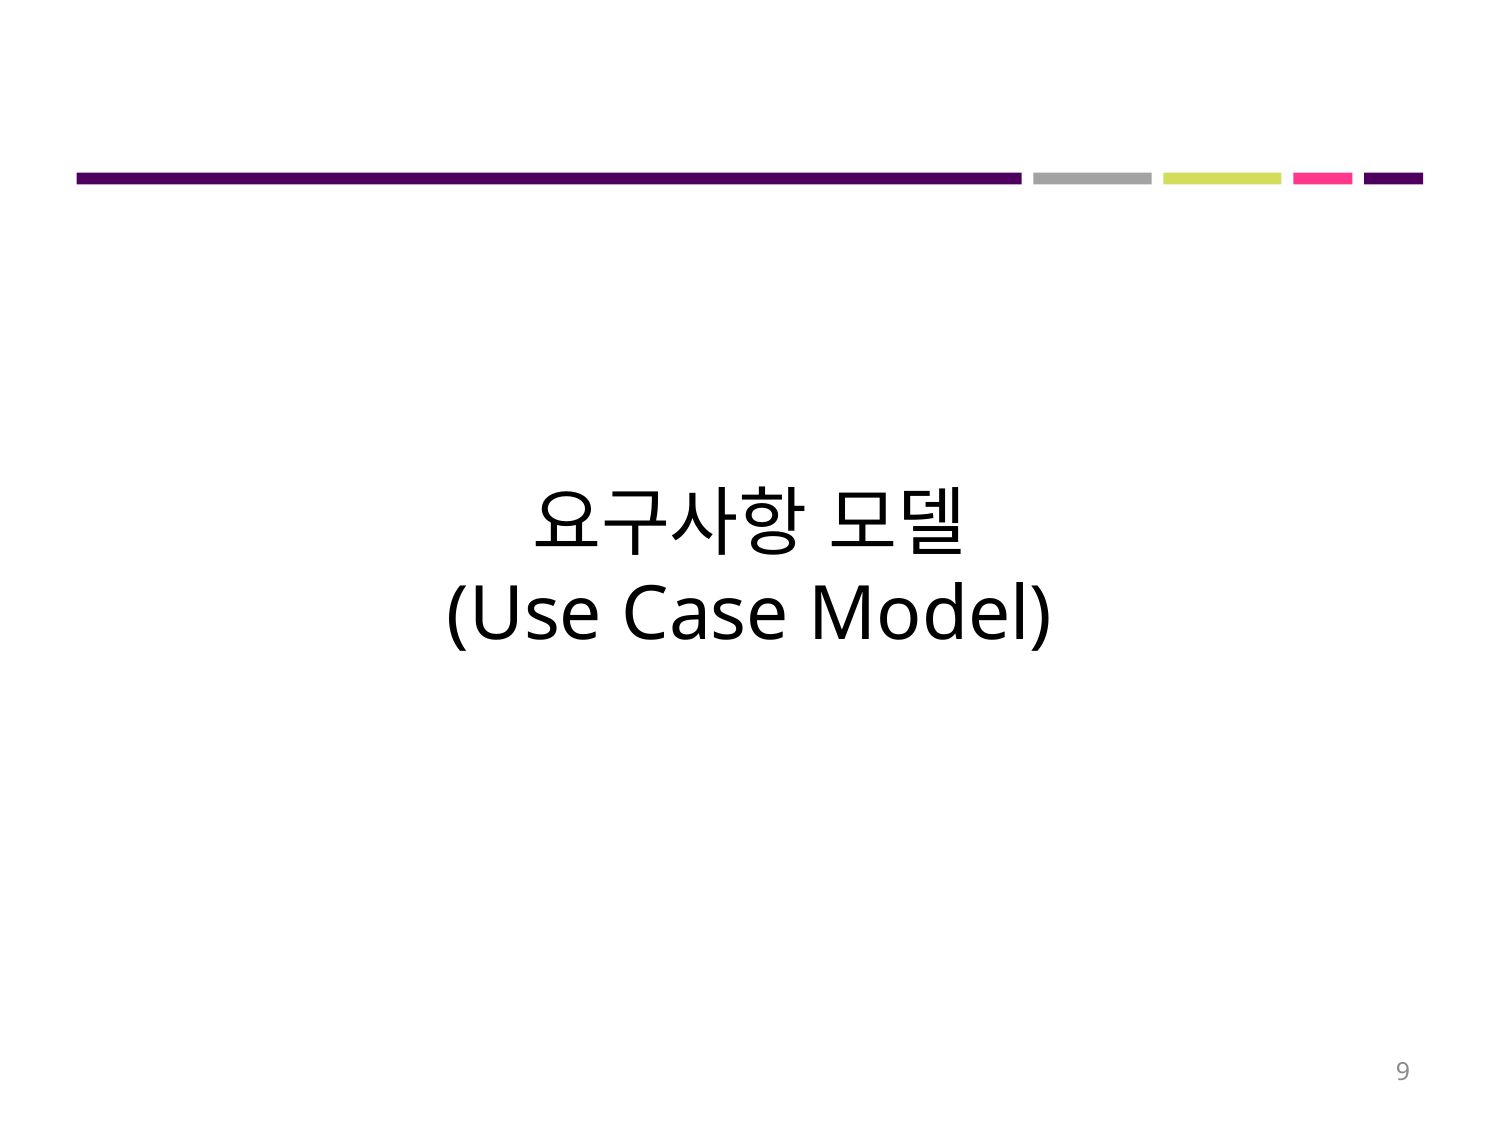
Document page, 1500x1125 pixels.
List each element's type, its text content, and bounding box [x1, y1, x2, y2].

slide_number 9 [1074, 1042, 1425, 1103]
text_box 요구사항 모델 (Use Case Model) [112, 444, 1388, 686]
